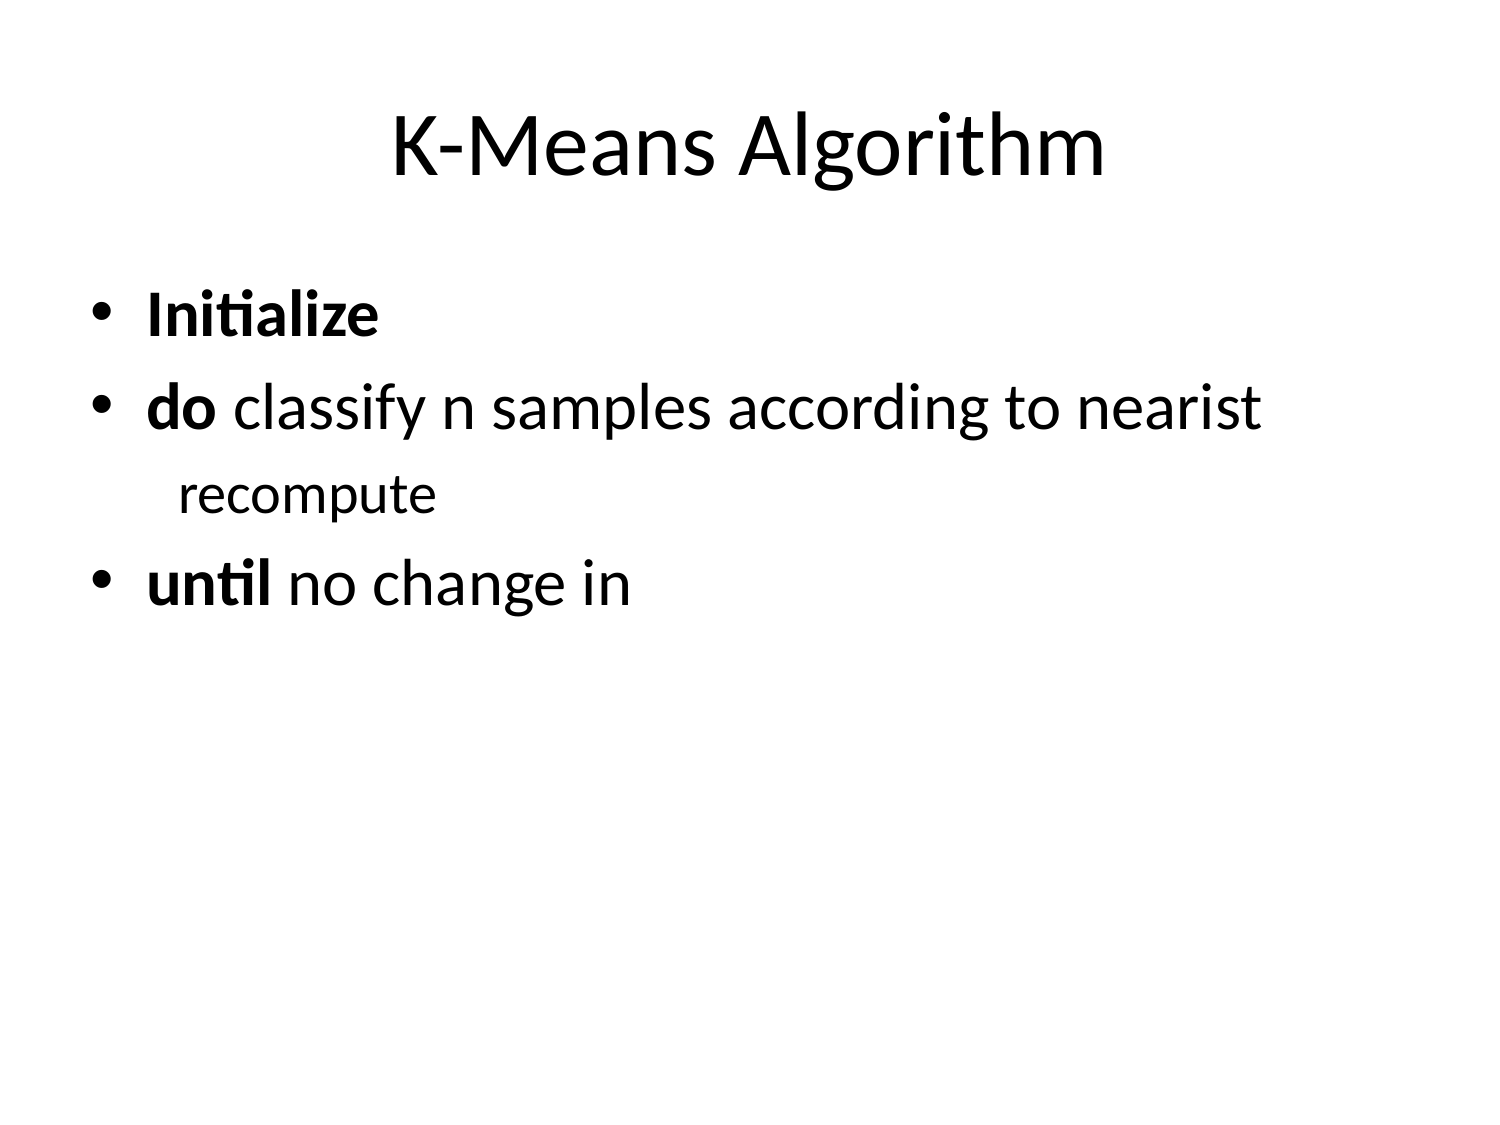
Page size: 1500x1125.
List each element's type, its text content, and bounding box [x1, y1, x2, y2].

title K-Means Algorithm [75, 45, 1425, 233]
